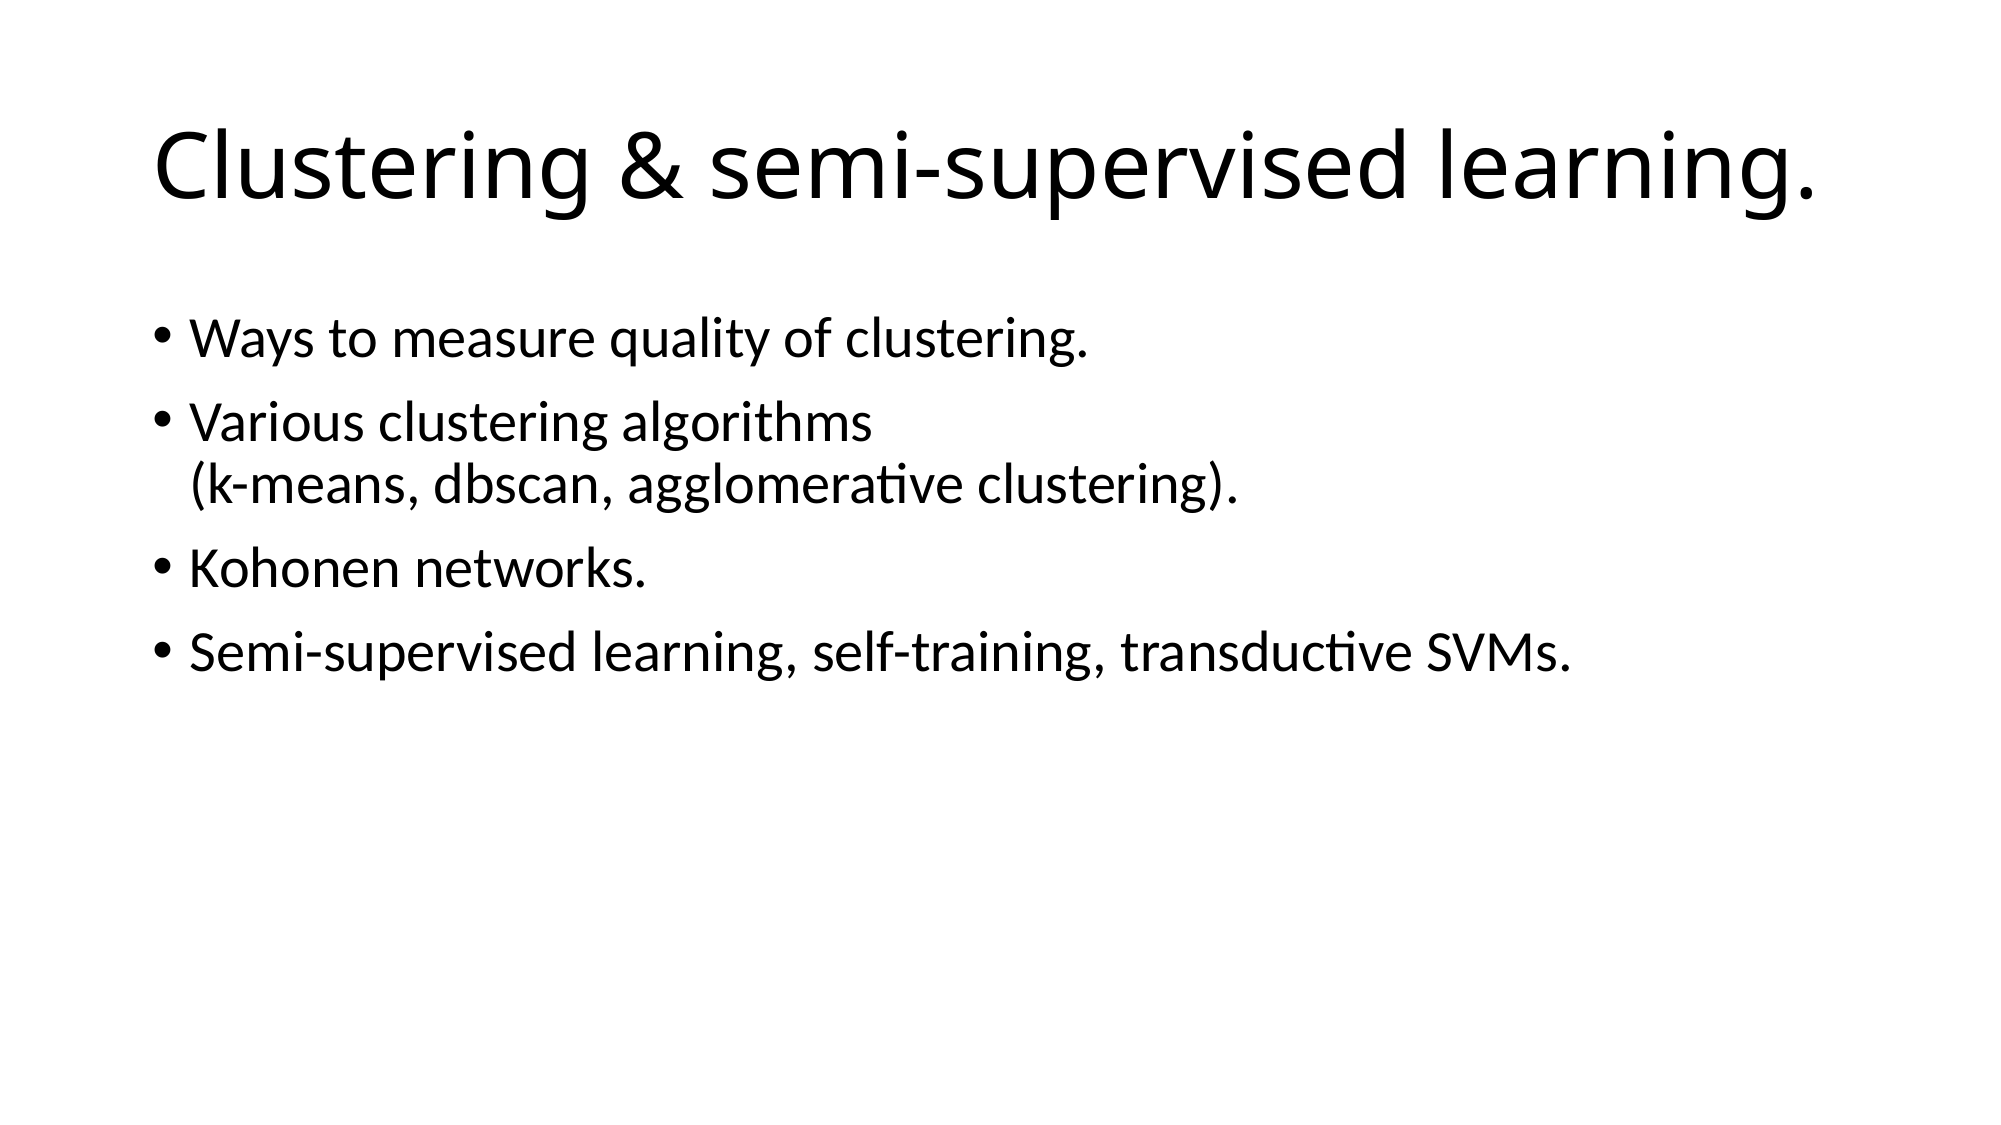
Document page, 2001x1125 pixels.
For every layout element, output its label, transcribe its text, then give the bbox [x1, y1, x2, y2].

list Ways to measure quality of clustering. Various clustering algorithms (k-means, dbscan, agglomerative clustering). Kohonen networks. Semi-supervised learning, self-training, transductive SVMs. [137, 299, 1863, 1014]
title Clustering & semi-supervised learning. [137, 59, 1863, 278]
